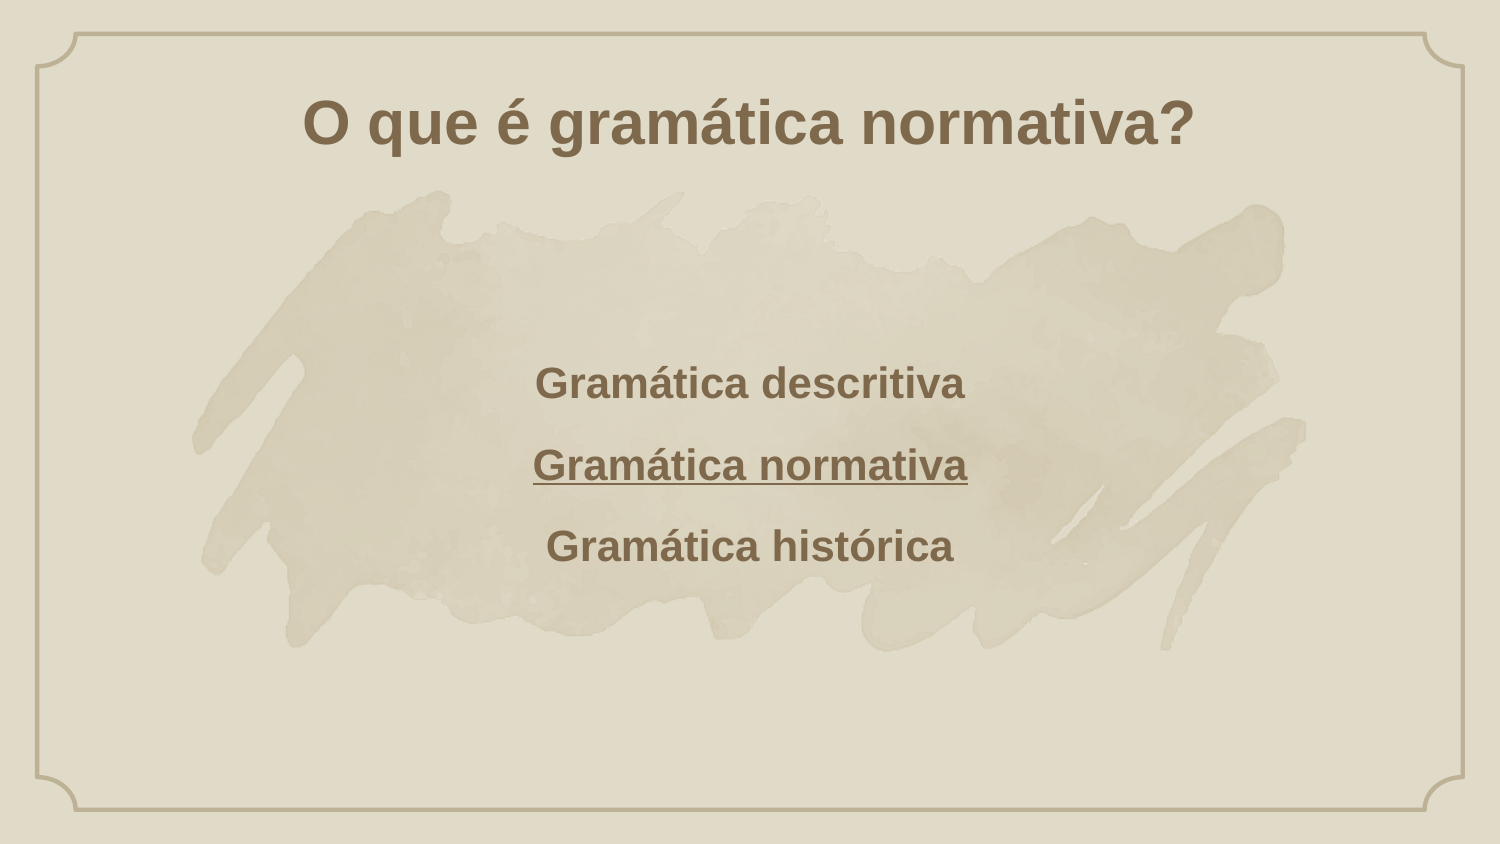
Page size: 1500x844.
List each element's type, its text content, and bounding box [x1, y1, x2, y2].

text_box Gramática histórica [433, 503, 1067, 586]
text_box Gramática normativa [433, 421, 1067, 503]
title Gramática descritiva [433, 340, 1067, 421]
title O que é gramática normativa? [117, 89, 1383, 150]
